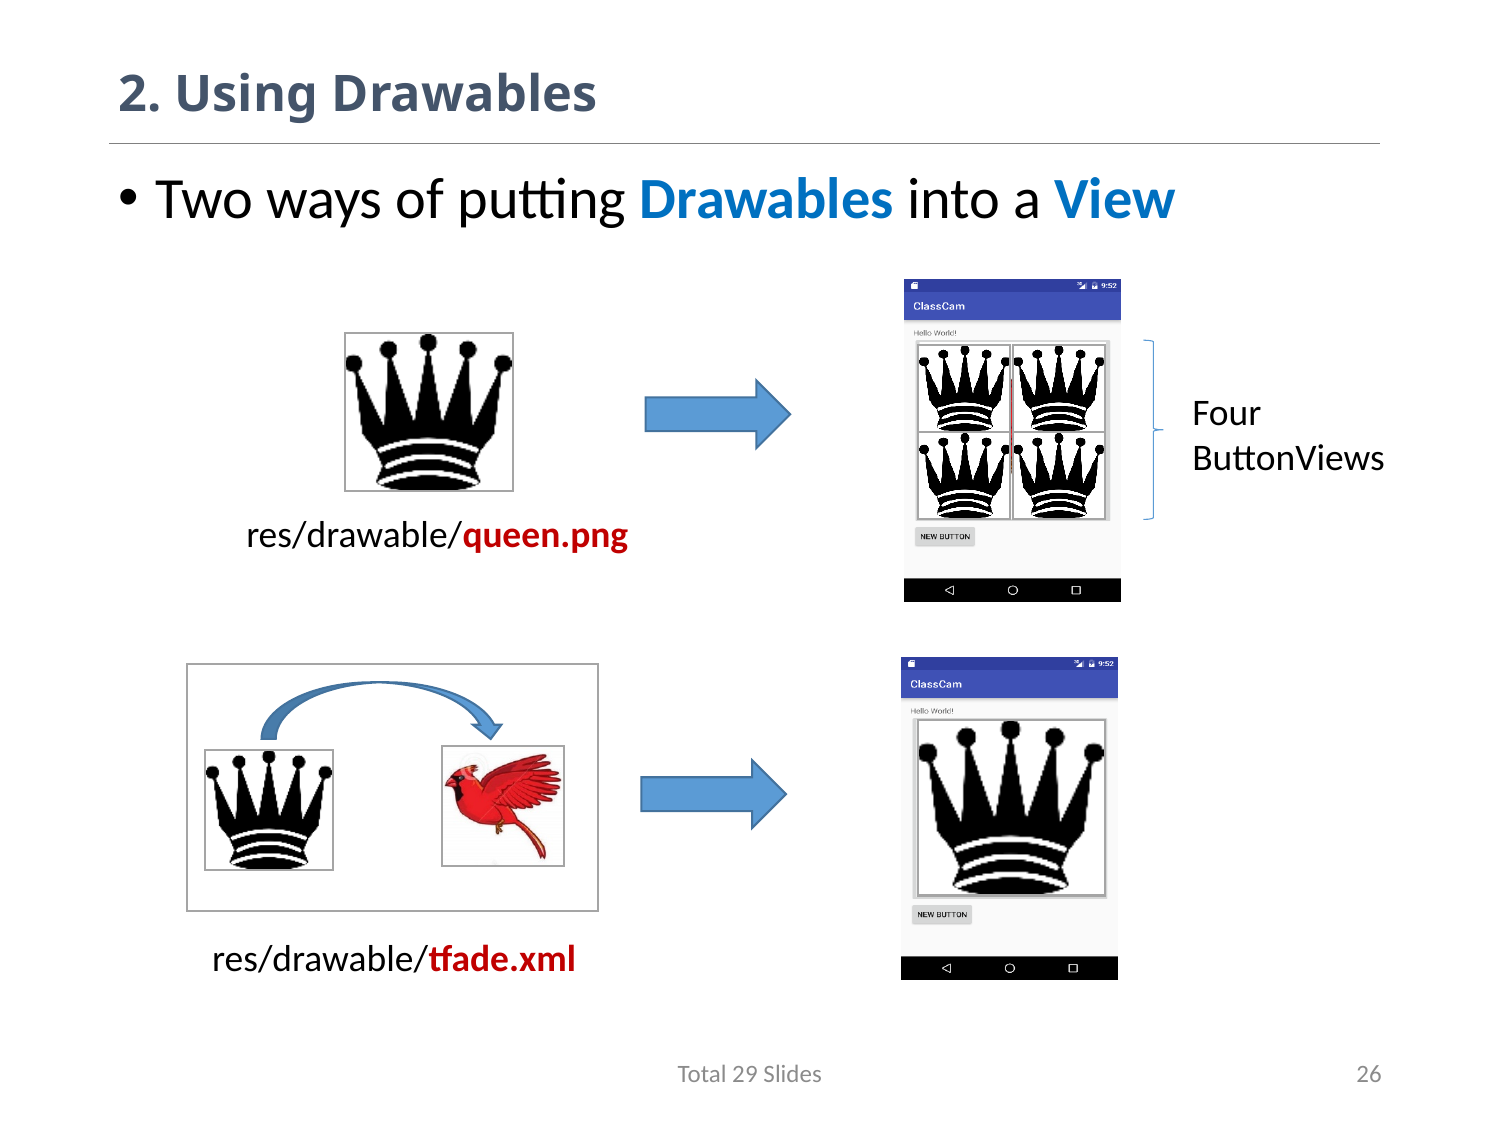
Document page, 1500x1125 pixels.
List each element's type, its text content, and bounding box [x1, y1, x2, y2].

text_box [186, 657, 1118, 988]
picture [918, 720, 1104, 895]
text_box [230, 279, 1402, 602]
slide_number 26 [1059, 1042, 1397, 1103]
title 2. Using Drawables [103, 59, 1397, 130]
list Two ways of putting Drawables into a View [103, 160, 1397, 1111]
footer Total 29 Slides [496, 1042, 1004, 1103]
